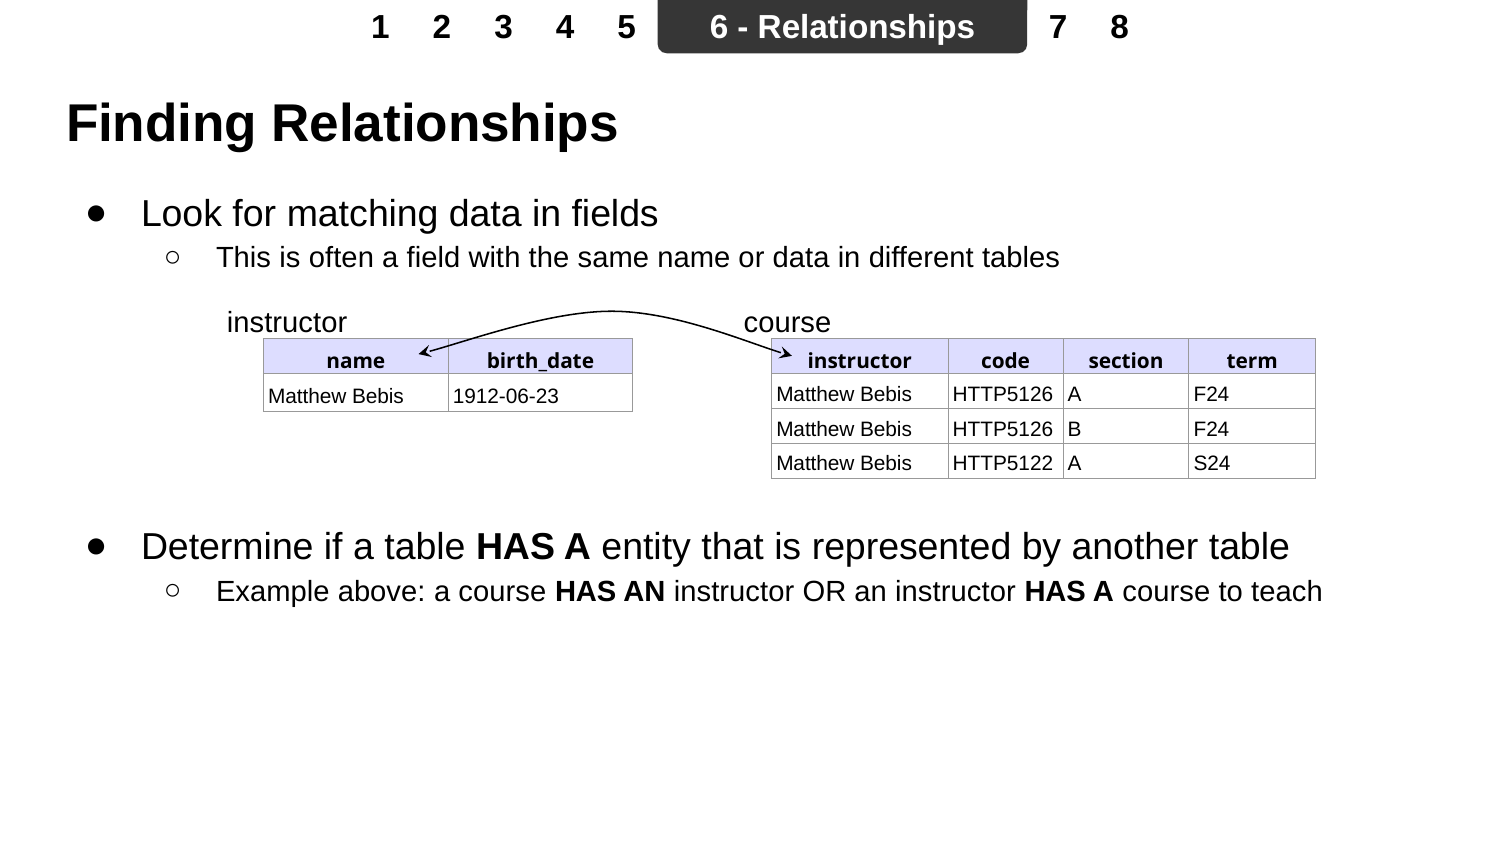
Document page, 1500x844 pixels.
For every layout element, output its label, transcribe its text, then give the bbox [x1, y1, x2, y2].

text_box 6 - Relationships [658, 0, 1028, 60]
text_box 4 [534, 0, 595, 54]
table_header instructor [772, 339, 948, 373]
table_cell HTTP5126 [949, 374, 1063, 408]
text_box instructor [184, 289, 391, 354]
title Finding Relationships [51, 72, 1449, 166]
table_header code [949, 339, 1063, 373]
table_cell HTTP5122 [949, 444, 1063, 478]
table_header birth_date [449, 355, 632, 373]
text_box 1 [349, 0, 411, 54]
text_box Determine if a table HAS A entity that is represented by another table Example above: a course HAS AN instructor OR an instructor HAS A course to teach [51, 500, 1449, 623]
table_header name [264, 339, 448, 373]
text_box course [684, 289, 891, 354]
table_cell Matthew Bebis [772, 374, 948, 408]
text_box Look for matching data in fields This is often a field with the same name or data in different tables [51, 166, 1449, 289]
table_cell F24 [1189, 409, 1315, 443]
table_cell B [1064, 409, 1188, 443]
table_header term [1189, 339, 1315, 373]
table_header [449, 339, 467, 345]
table_cell Matthew Bebis [264, 374, 448, 411]
table_cell Matthew Bebis [772, 409, 948, 443]
table_header section [1064, 339, 1188, 373]
text_box 2 [411, 0, 472, 54]
table_cell A [1064, 374, 1188, 408]
table_cell A [1064, 444, 1188, 478]
text_box 3 [472, 0, 534, 54]
table_cell S24 [1189, 444, 1315, 478]
text_box 8 [1088, 0, 1151, 54]
text_box 7 [1027, 0, 1088, 54]
table_cell HTTP5126 [949, 409, 1063, 443]
table_cell F24 [1189, 374, 1315, 408]
text_box 5 [595, 0, 658, 54]
text_box [418, 311, 792, 359]
table_cell Matthew Bebis [772, 444, 948, 478]
table_cell 1912-06-23 [449, 374, 632, 411]
